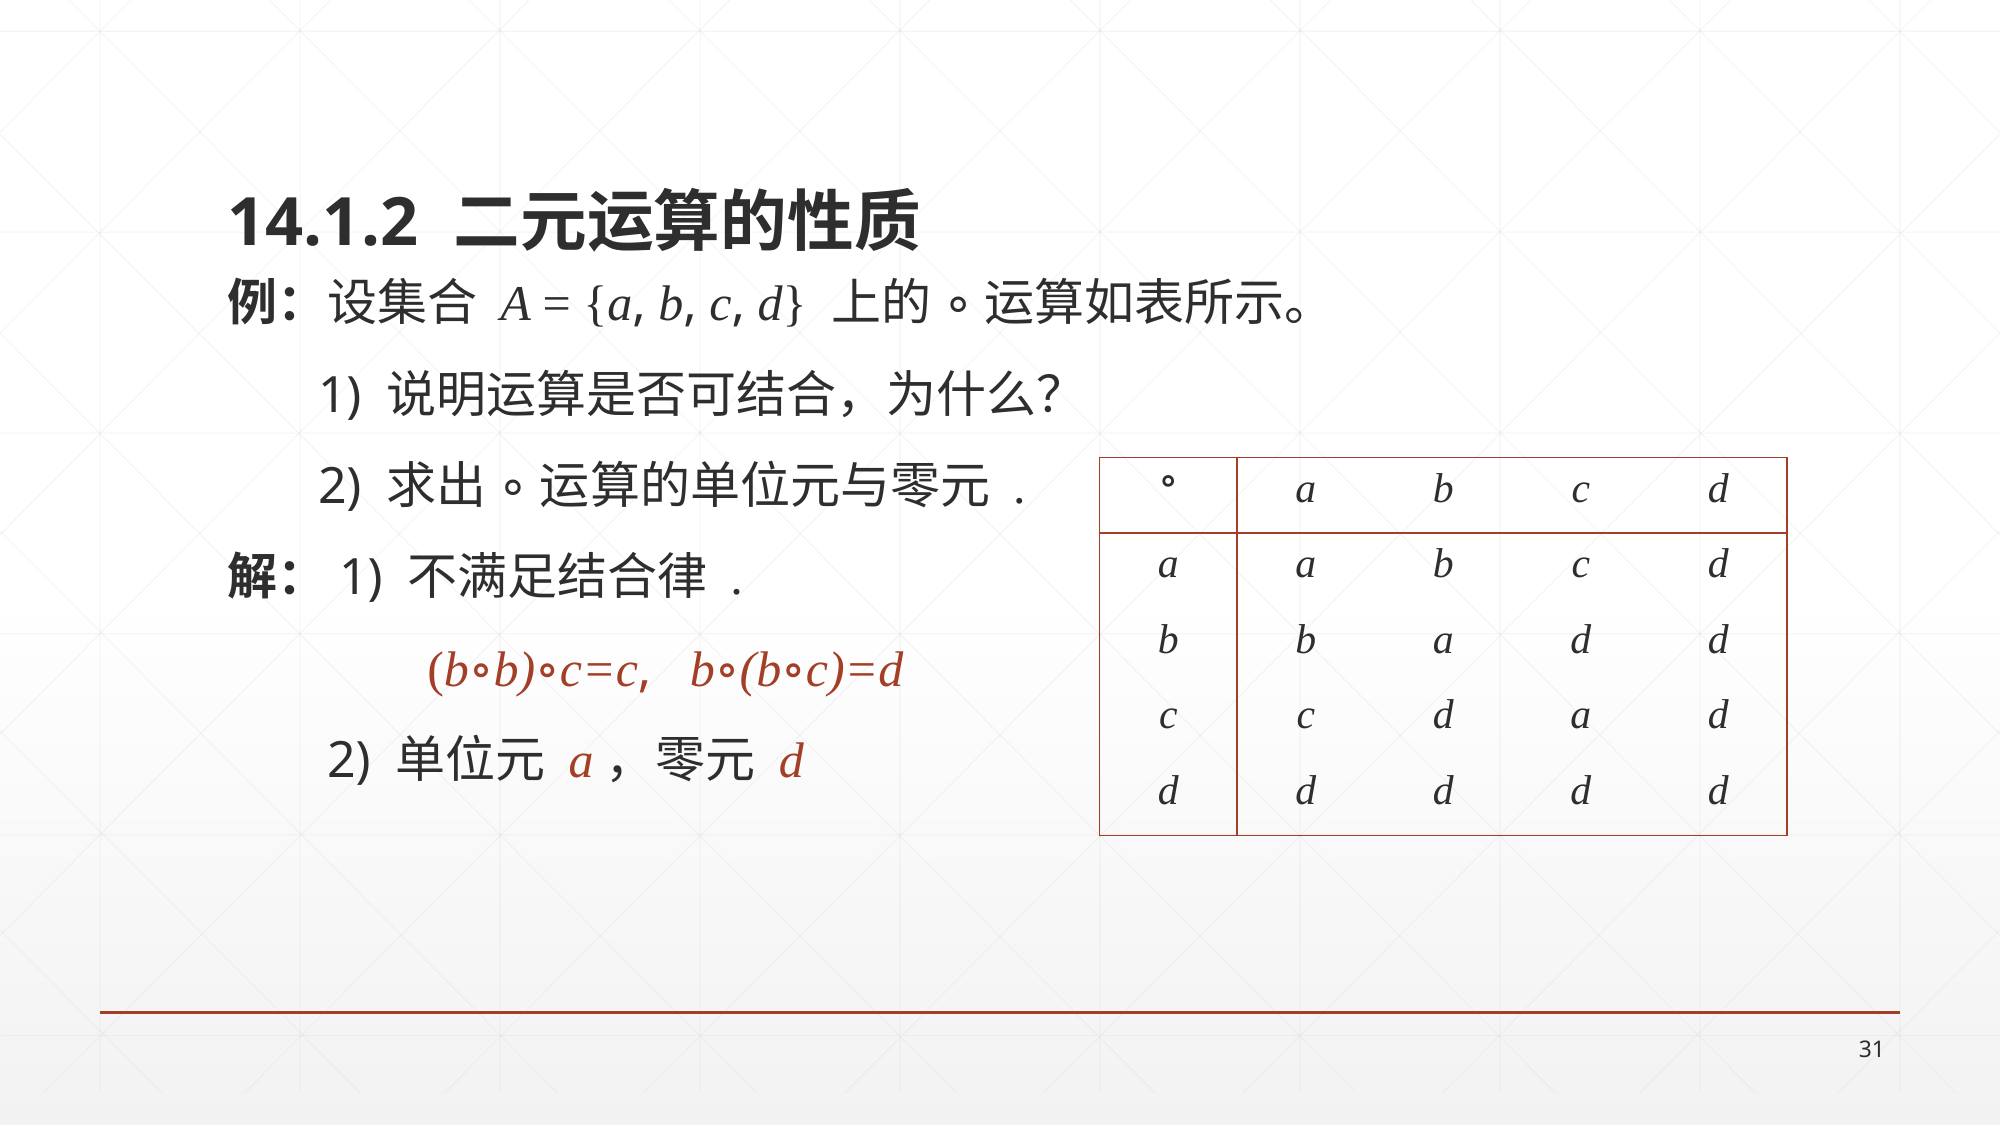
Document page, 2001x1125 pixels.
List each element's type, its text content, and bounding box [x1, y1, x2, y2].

table_cell b [1100, 609, 1236, 684]
table_cell d [1512, 760, 1650, 835]
table_cell c [1238, 684, 1375, 760]
table_cell d [1650, 534, 1786, 609]
table_cell d [1375, 760, 1512, 835]
slide_number 31 [1749, 1031, 1901, 1069]
table_cell d [1650, 760, 1786, 835]
table_header b [1375, 458, 1512, 532]
table_cell a [1238, 534, 1375, 609]
table_cell d [1650, 684, 1786, 760]
table_cell d [1100, 760, 1236, 835]
table_cell d [1650, 609, 1786, 684]
table_cell a [1512, 684, 1650, 760]
table_cell a [1100, 534, 1236, 609]
table_header d [1650, 458, 1786, 532]
text_box 14.1.2 二元运算的性质 [212, 82, 1788, 271]
table_cell c [1512, 534, 1650, 609]
table_header c [1512, 458, 1650, 532]
table_cell b [1375, 534, 1512, 609]
table_cell d [1512, 609, 1650, 684]
table_cell c [1100, 684, 1236, 760]
text_box 例：设集合 A = {a, b, c, d} 上的 ∘ 运算如表所示。 1) 说明运算是否可结合，为什么？ 2) 求出 ∘ 运算的单位元与零元 . 解：1) 不满足结合律 . (b∘b)∘c=c, b∘(b∘c)=d 2) 单位元 a，零元 d [212, 271, 1788, 797]
table_header a [1238, 458, 1375, 532]
table_cell d [1238, 760, 1375, 835]
table_cell b [1238, 609, 1375, 684]
table_cell a [1375, 609, 1512, 684]
table_header ∘ [1100, 458, 1236, 532]
table_cell d [1375, 684, 1512, 760]
